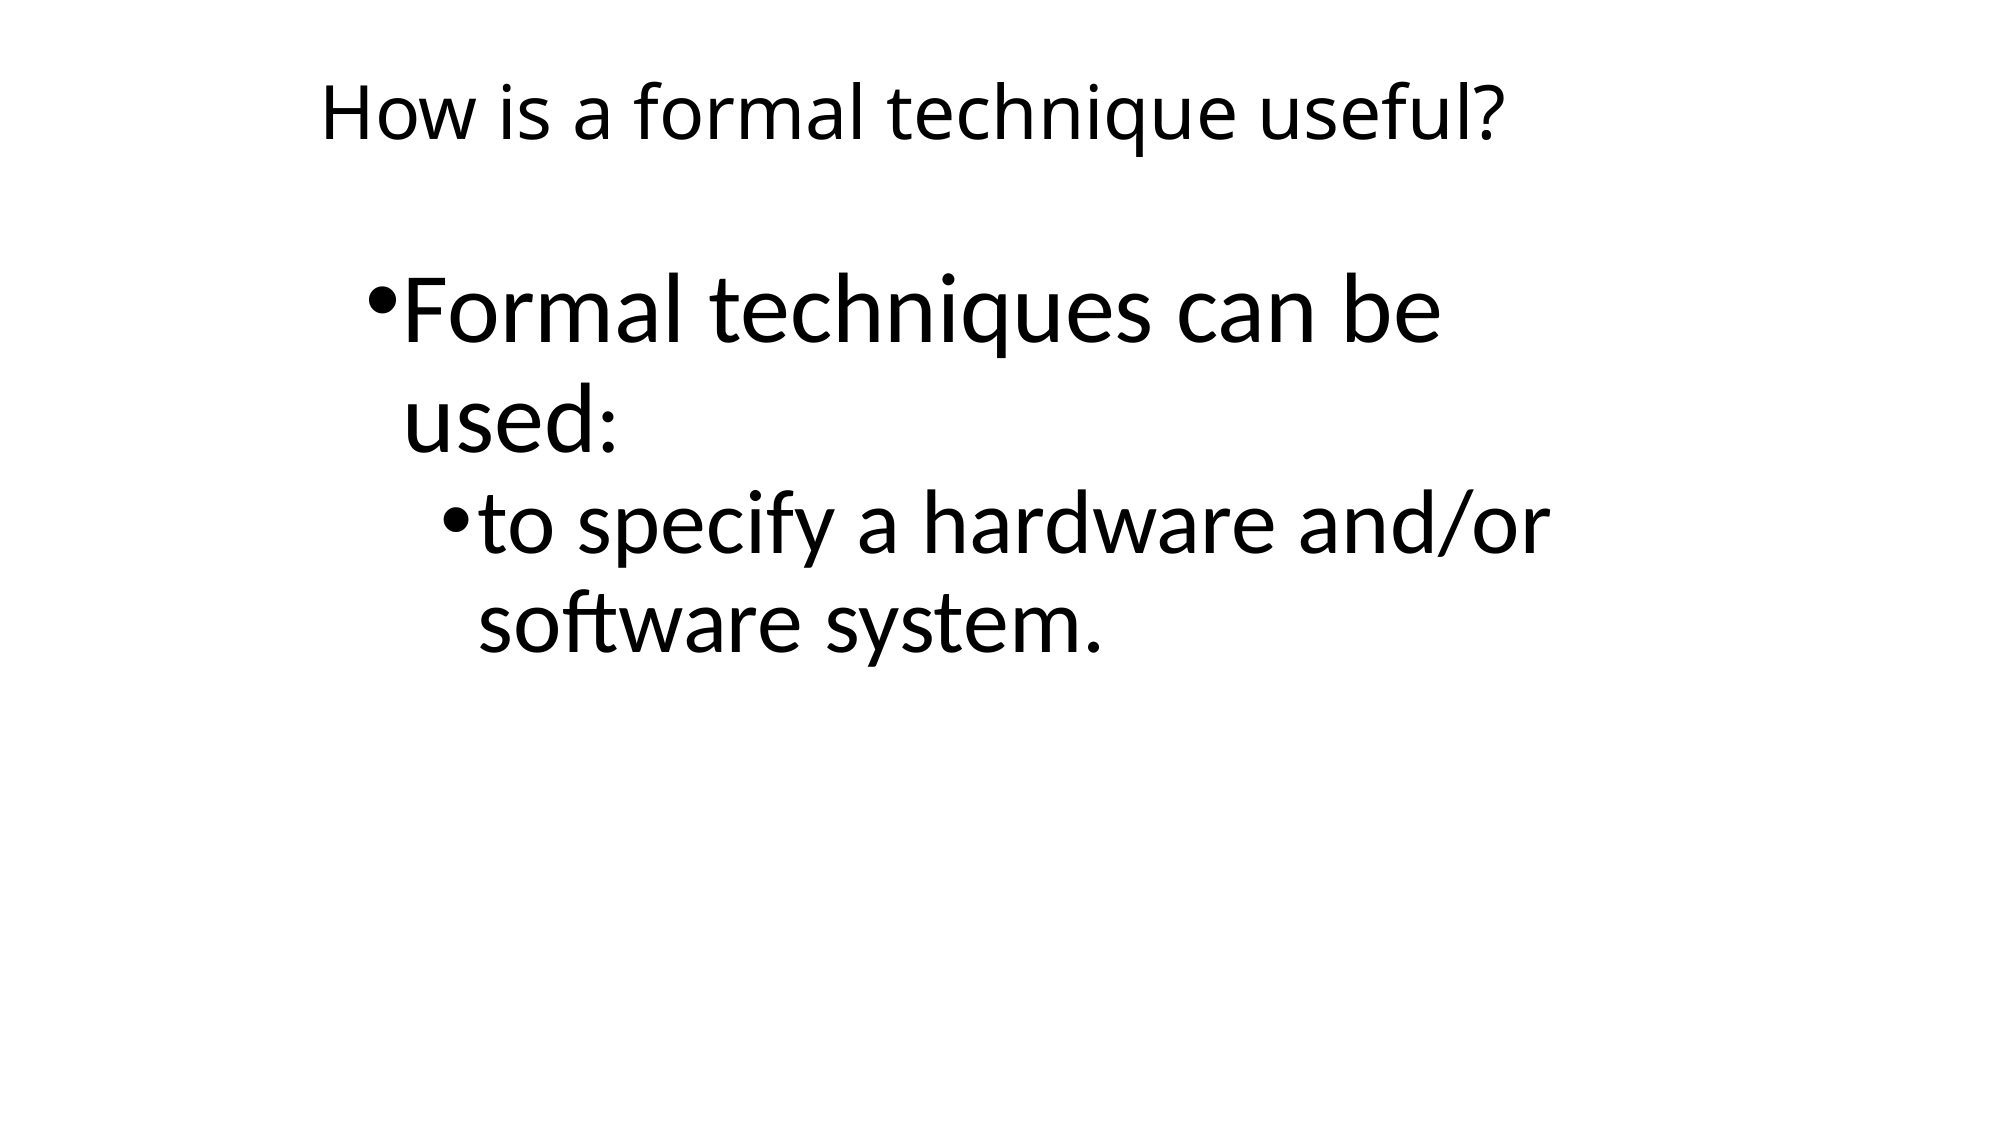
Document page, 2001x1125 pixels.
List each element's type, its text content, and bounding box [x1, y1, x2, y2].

list Formal techniques can be used: to specify a hardware and/or software system. [362, 237, 1637, 912]
title How is a formal technique useful? [316, 11, 1591, 220]
